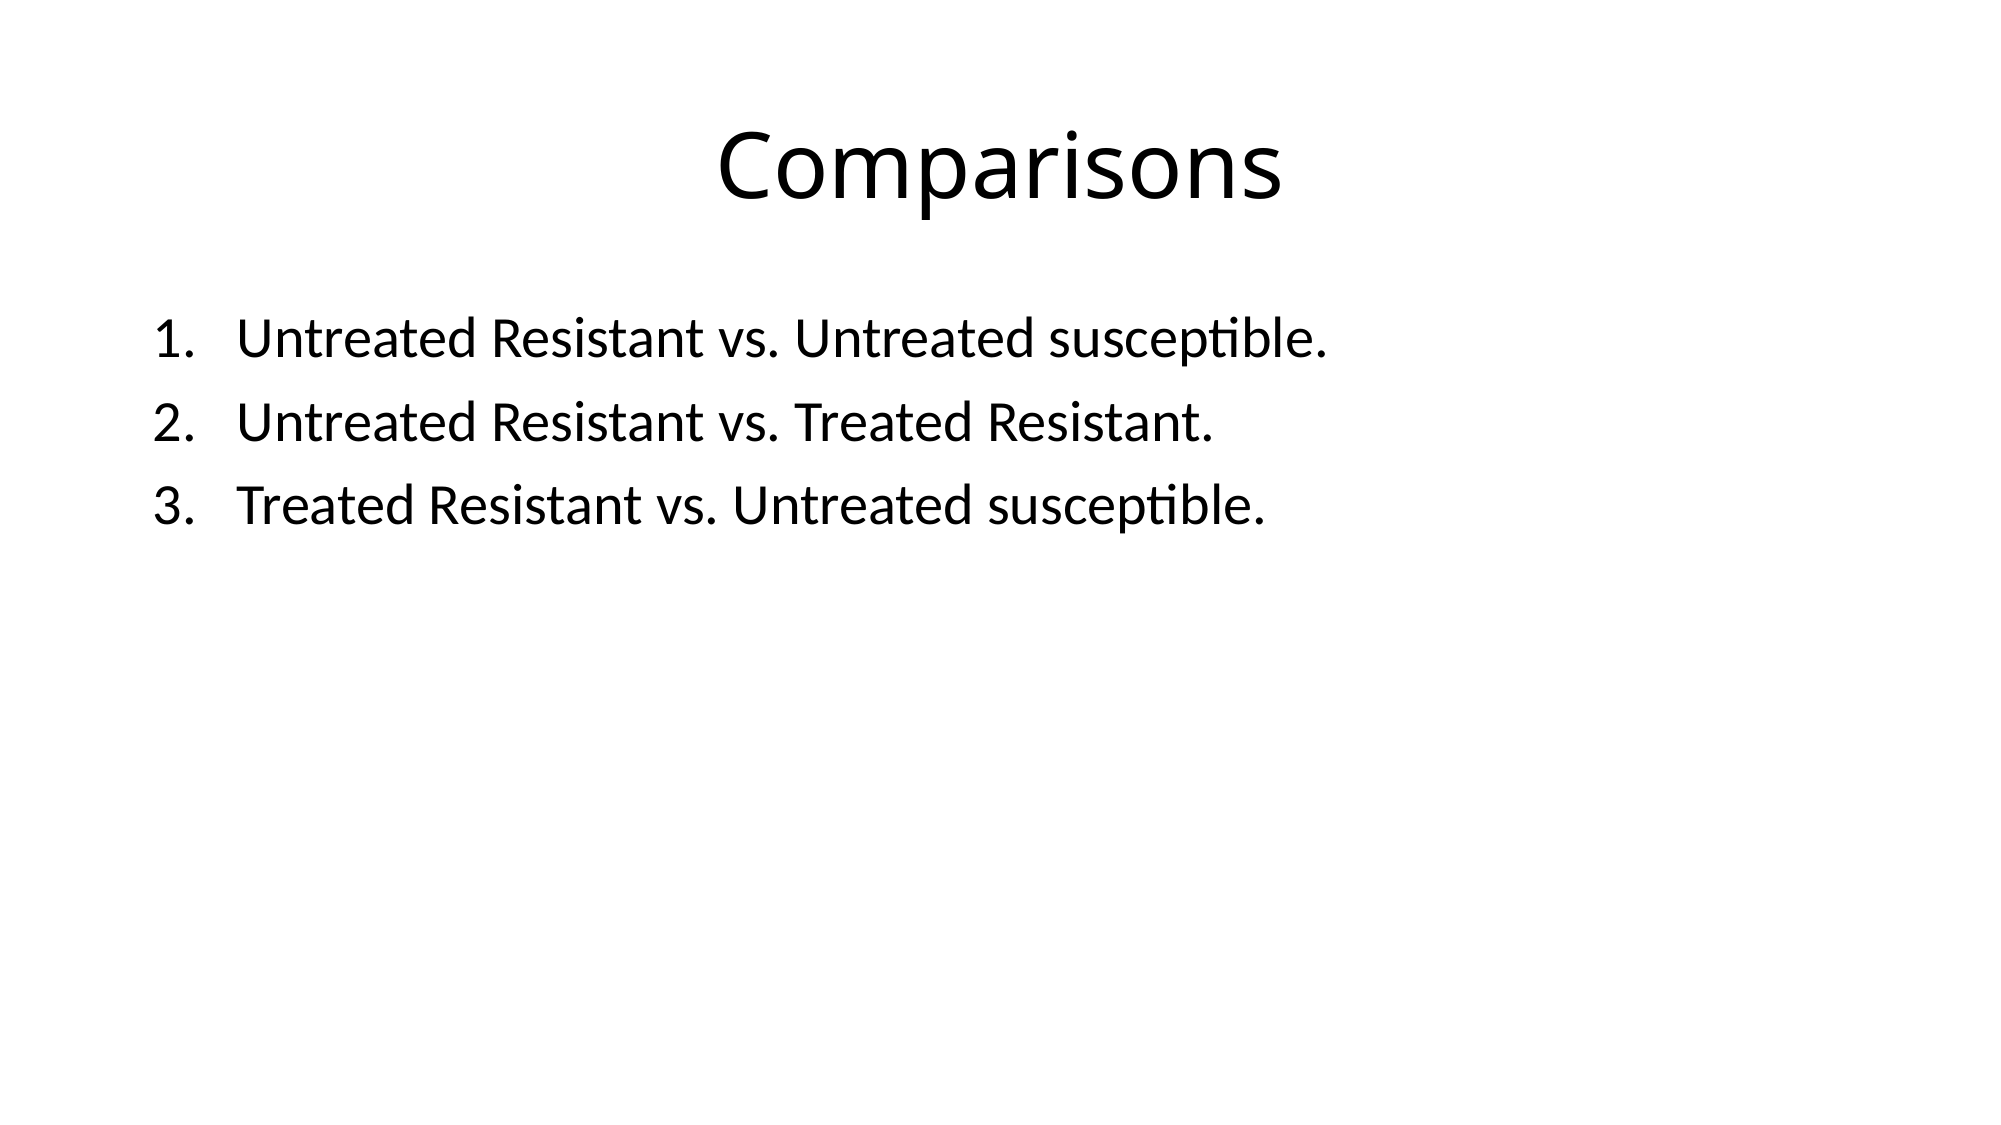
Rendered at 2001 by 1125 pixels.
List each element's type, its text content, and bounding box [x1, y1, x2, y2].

title Comparisons [137, 59, 1863, 278]
list Untreated Resistant vs. Untreated susceptible. Untreated Resistant vs. Treated Resistant. Treated Resistant vs. Untreated susceptible. [137, 299, 1863, 1014]
